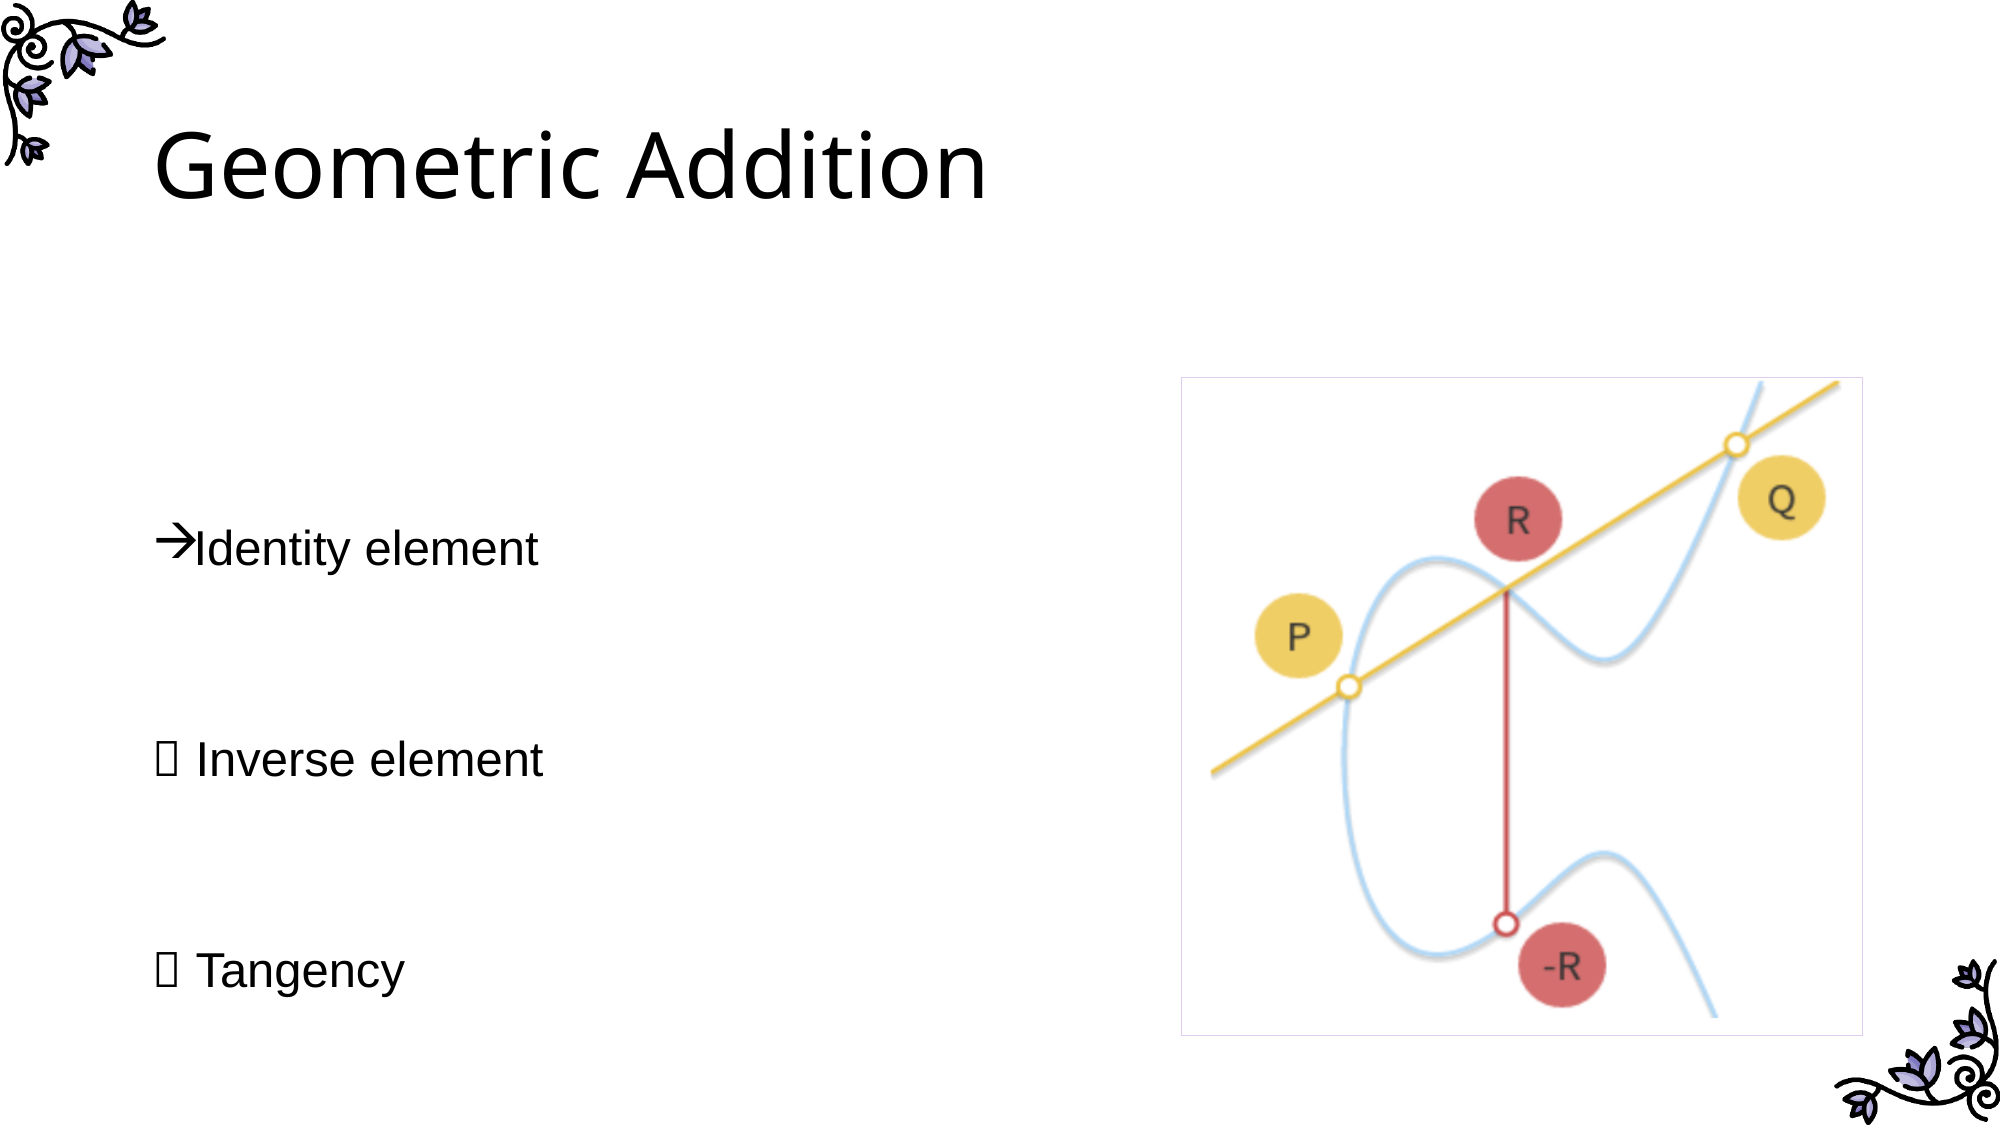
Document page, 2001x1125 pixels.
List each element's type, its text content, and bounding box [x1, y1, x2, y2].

title Geometric Addition [137, 59, 1863, 278]
picture [0, 0, 166, 166]
picture [1181, 377, 2000, 1125]
